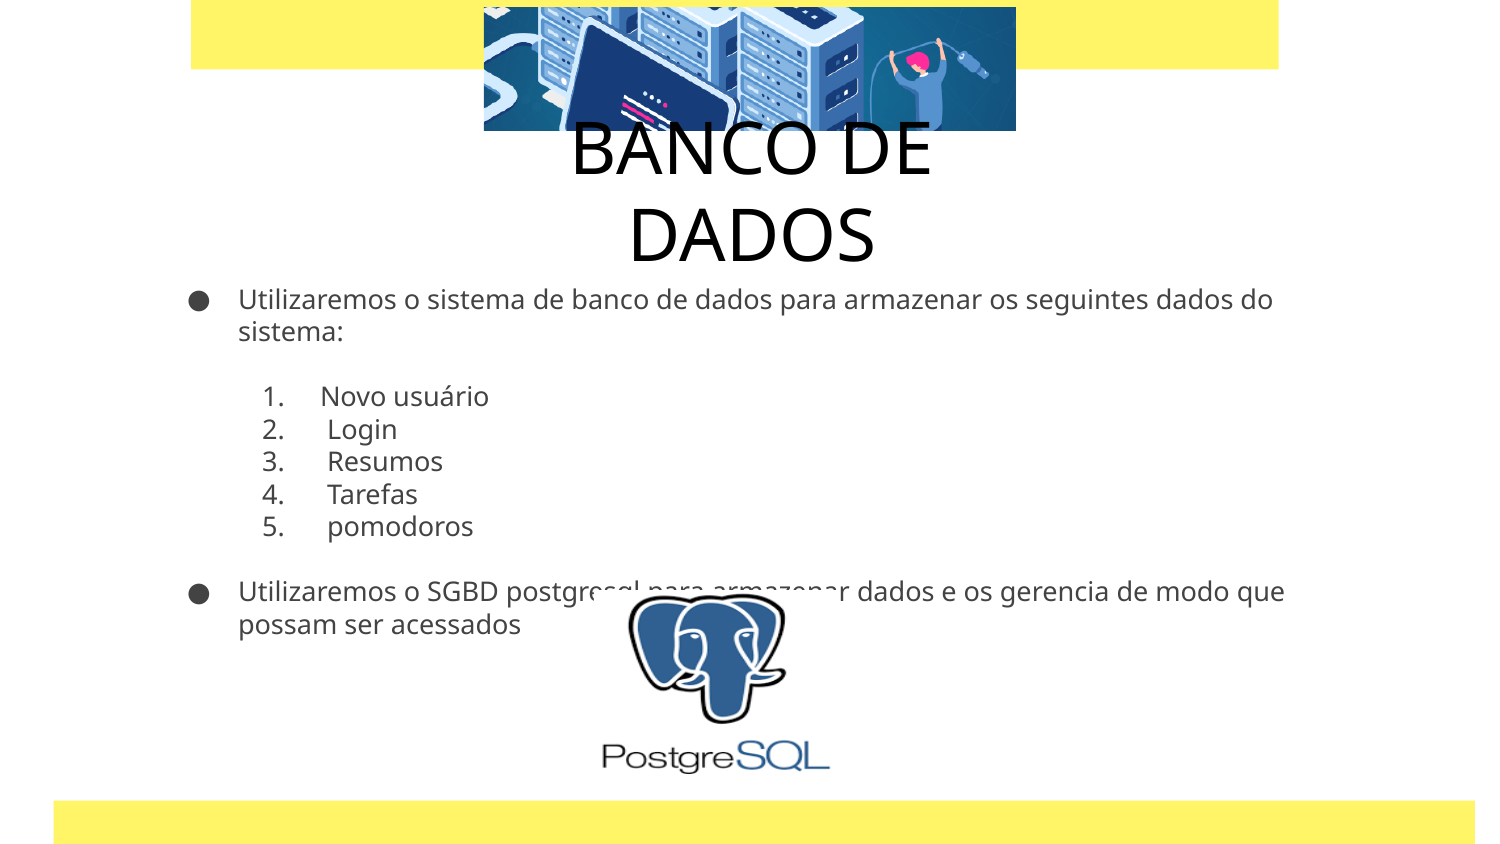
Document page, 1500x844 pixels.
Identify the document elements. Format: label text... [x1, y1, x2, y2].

text_box [53, 800, 1475, 844]
text_box BANCO DE DADOS [506, 139, 997, 247]
text_box [191, 0, 1279, 70]
text_box Utilizaremos o sistema de banco de dados para armazenar os seguintes dados do sistema: Novo usuário Login Resumos Tarefas pomodoros Utilizaremos o SGBD postgresql para armazenar dados e os gerencia de modo que possam ser acessados [148, 267, 1364, 747]
picture [483, 7, 1017, 132]
picture [593, 590, 838, 781]
